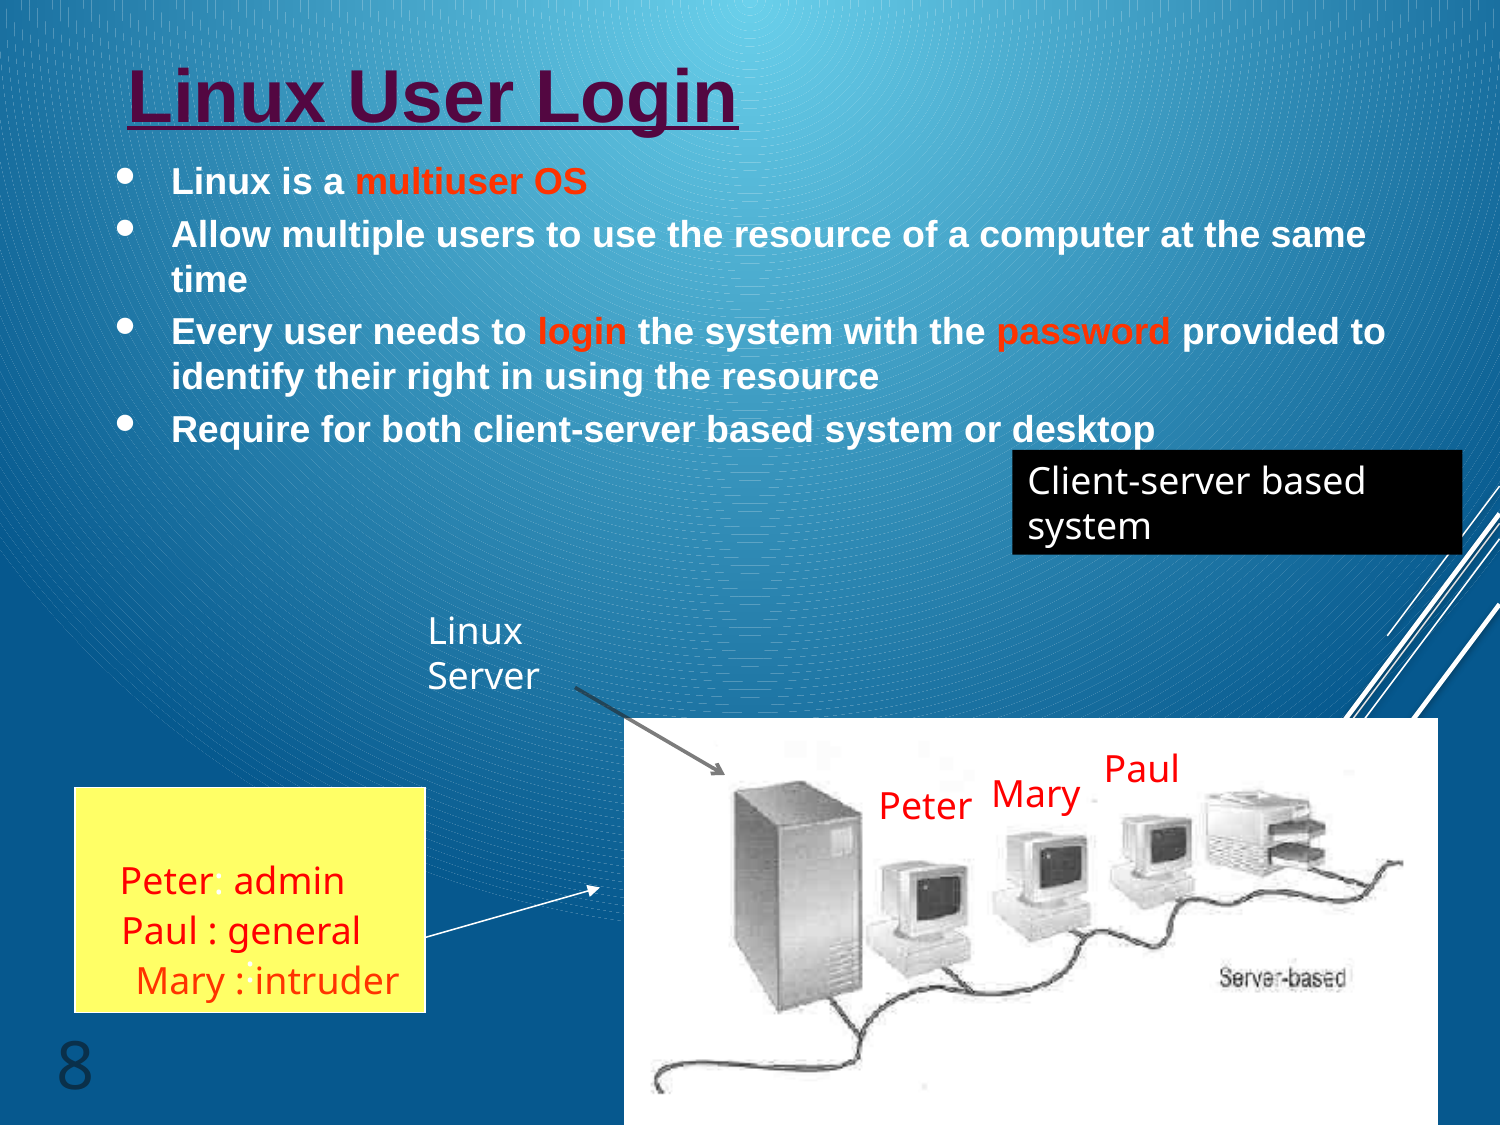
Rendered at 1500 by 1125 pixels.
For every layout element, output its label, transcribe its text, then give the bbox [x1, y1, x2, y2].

text_box Client-server based system [1012, 449, 1463, 555]
text_box Paul : general [106, 899, 377, 960]
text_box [574, 687, 726, 776]
text_box Linux Server [412, 599, 613, 705]
text_box Peter: admin [104, 849, 361, 910]
picture [624, 718, 1438, 1125]
slide_number 8 [13, 1040, 111, 1121]
text_box [424, 884, 601, 938]
text_box : [75, 787, 425, 1013]
text_box Linux User Login [112, 50, 1388, 149]
text_box Linux is a multiuser OS Allow multiple users to use the resource of a computer at the same time Every user needs to login the system with the password provided to identify their right in using the resource Require for both client-server based system or desktop [99, 149, 1450, 900]
text_box Mary : intruder [120, 949, 415, 1010]
